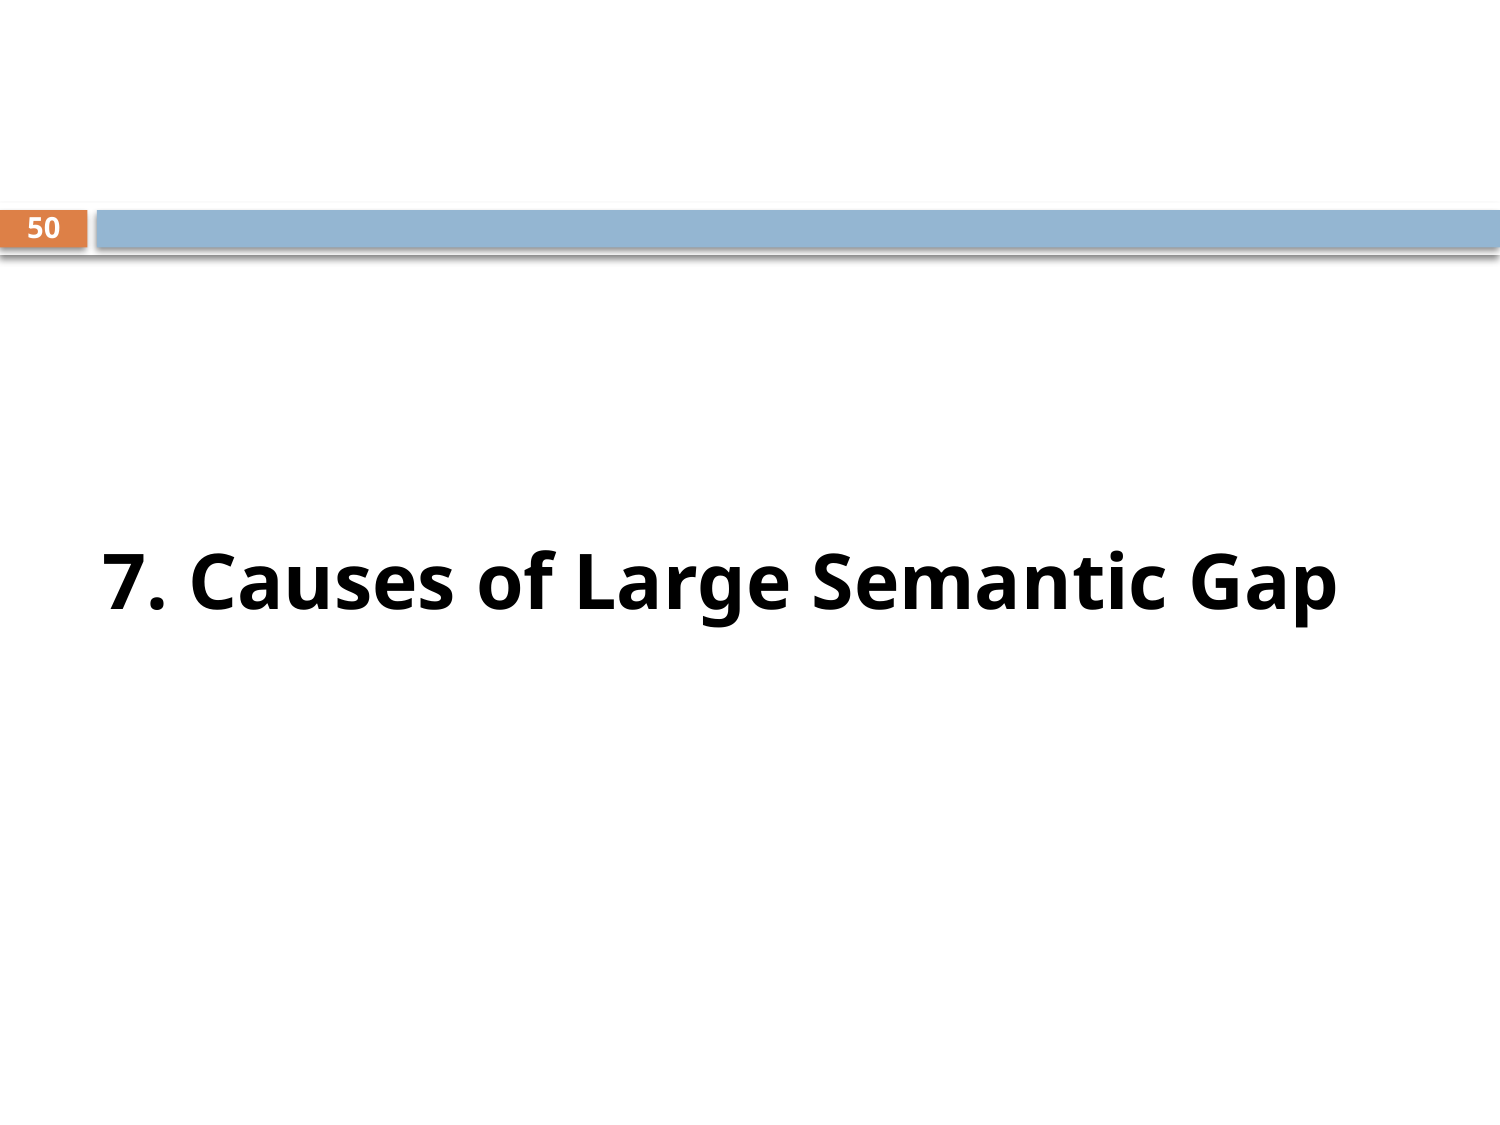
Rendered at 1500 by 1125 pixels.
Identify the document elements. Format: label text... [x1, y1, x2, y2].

list 7. Causes of Large Semantic Gap [87, 525, 1425, 713]
slide_number 50 [0, 208, 88, 249]
